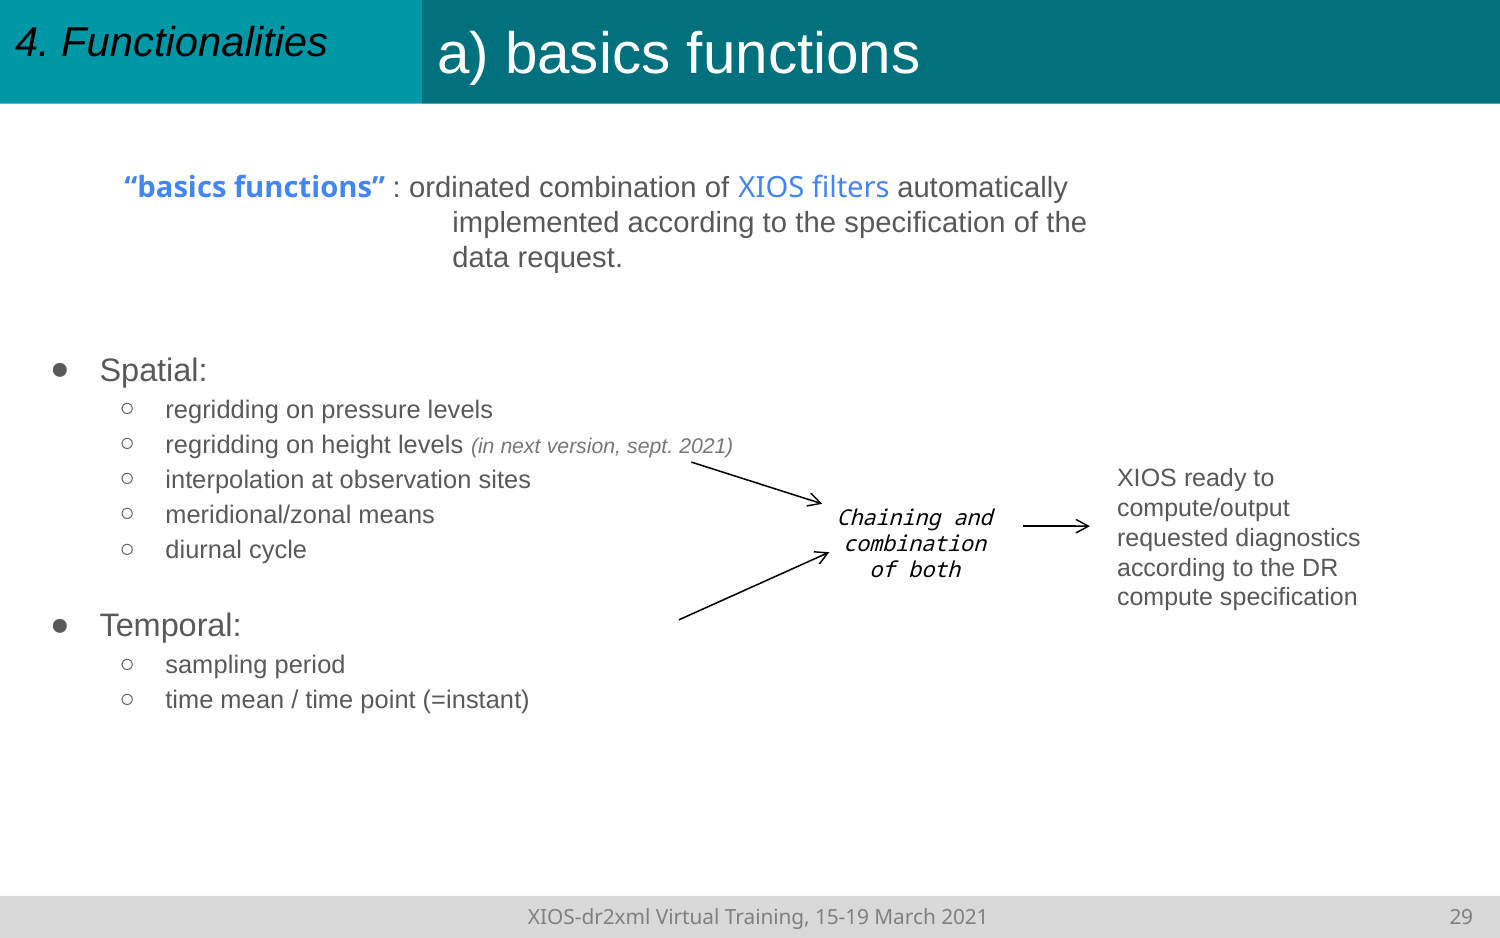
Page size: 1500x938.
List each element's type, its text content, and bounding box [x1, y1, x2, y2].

text_box Spatial: regridding on pressure levels regridding on height levels (in next version, sept. 2021) interpolation at observation sites meridional/zonal means diurnal cycle Temporal: sampling period time mean / time point (=instant) [18, 328, 887, 733]
text_box XIOS-dr2xml Virtual Training, 15-19 March 2021 28 [0, 895, 1500, 938]
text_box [678, 551, 830, 621]
text_box 4. Functionalities [0, 0, 423, 104]
text_box XIOS ready to compute/output requested diagnostics according to the DR compute specification [1102, 453, 1385, 619]
title a) basics functions [423, 0, 1500, 104]
text_box “basics functions” : ordinated combination of XIOS filters automatically implemented according to the specification of the data request. [109, 161, 1133, 281]
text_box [691, 461, 823, 504]
text_box Chaining and combination of both [811, 496, 1018, 590]
